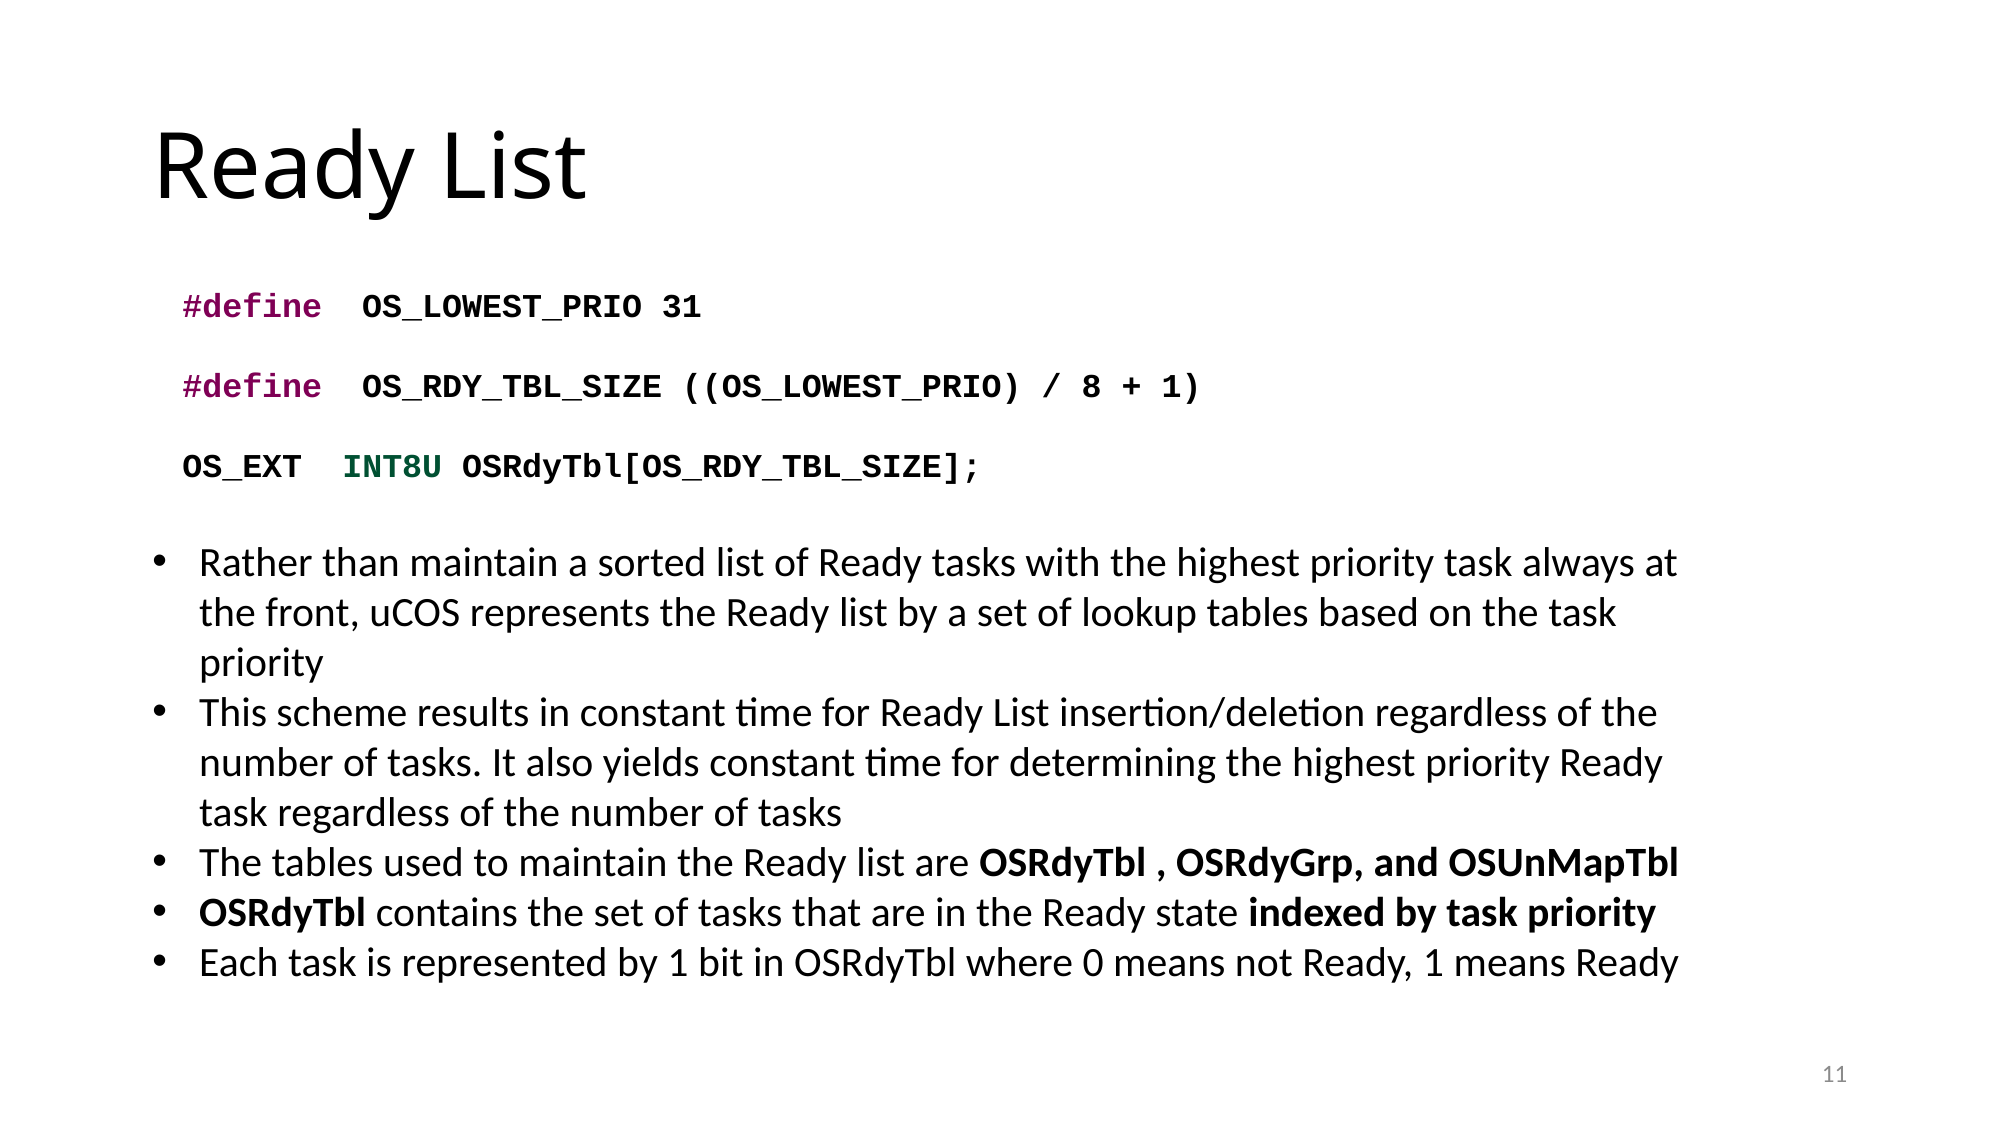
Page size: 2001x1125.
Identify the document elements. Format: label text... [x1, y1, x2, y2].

slide_number 11 [1412, 1042, 1863, 1103]
title Ready List [137, 59, 1863, 278]
text_box #define OS_LOWEST_PRIO 31 #define OS_RDY_TBL_SIZE ((OS_LOWEST_PRIO) / 8 + 1) OS_EXT INT8U OSRdyTbl[OS_RDY_TBL_SIZE]; [167, 277, 1218, 492]
text_box Rather than maintain a sorted list of Ready tasks with the highest priority task always at the front, uCOS represents the Ready list by a set of lookup tables based on the task priority This scheme results in constant time for Ready List insertion/deletion regardless of the number of tasks. It also yields constant time for determining the highest priority Ready task regardless of the number of tasks The tables used to maintain the Ready list are OSRdyTbl , OSRdyGrp, and OSUnMapTbl OSRdyTbl contains the set of tasks that are in the Ready state indexed by task priority Each task is represented by 1 bit in OSRdyTbl where 0 means not Ready, 1 means Ready [137, 527, 1742, 993]
